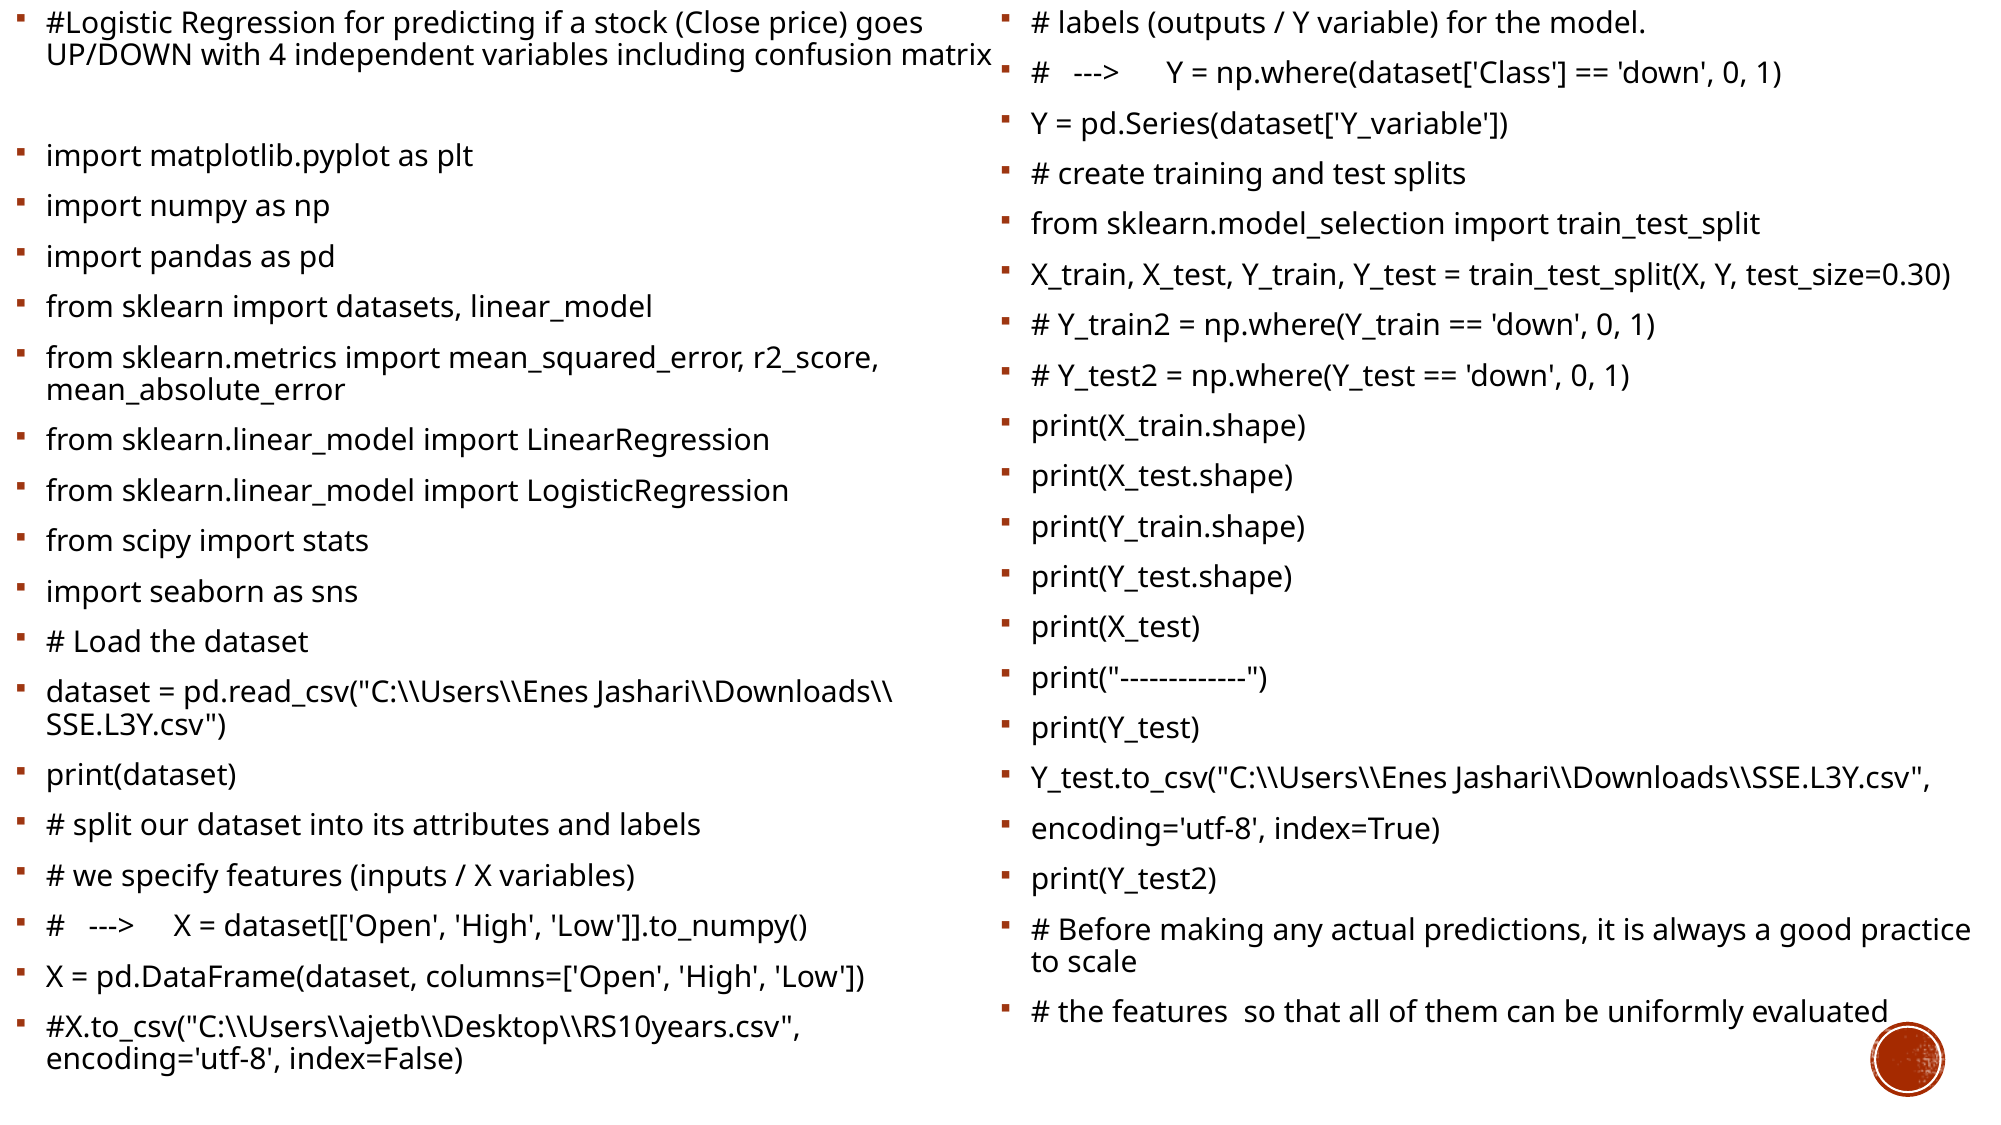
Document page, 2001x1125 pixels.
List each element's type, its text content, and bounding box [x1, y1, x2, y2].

list #Logistic Regression for predicting if a stock (Close price) goes UP/DOWN with 4 independent variables including confusion matrix import matplotlib.pyplot as plt import numpy as np import pandas as pd from sklearn import datasets, linear_model from sklearn.metrics import mean_squared_error, r2_score, mean_absolute_error from sklearn.linear_model import LinearRegression from sklearn.linear_model import LogisticRegression from scipy import stats import seaborn as sns # Load the dataset dataset = pd.read_csv("C:\\Users\\Enes Jashari\\Downloads\\SSE.L3Y.csv") print(dataset) # split our dataset into its attributes and labels # we specify features (inputs / X variables) # ---> X = dataset[['Open', 'High', 'Low']].to_numpy() X = pd.DataFrame(dataset, columns=['Open', 'High', 'Low']) #X.to_csv("C:\\Users\\ajetb\\Desktop\\RS10years.csv", encoding='utf-8', index=False) # labels (outputs / Y variable) for the model. # ---> Y = np.where(dataset['Class'] == 'down', 0, 1) Y = pd.Series(dataset['Y_variable']) # create training and test splits from sklearn.model_selection import train_test_split X_train, X_test, Y_train, Y_test = train_test_split(X, Y, test_size=0.30) # Y_train2 = np.where(Y_train == 'down', 0, 1) # Y_test2 = np.where(Y_test == 'down', 0, 1) print(X_train.shape) print(X_test.shape) print(Y_train.shape) print(Y_test.shape) print(X_test) print("-------------") print(Y_test) Y_test.to_csv("C:\\Users\\Enes Jashari\\Downloads\\SSE.L3Y.csv", encoding='utf-8', index=True) print(Y_test2) # Before making any actual predictions, it is always a good practice to scale # the features so that all of them can be uniformly evaluated [0, 0, 2000, 1125]
